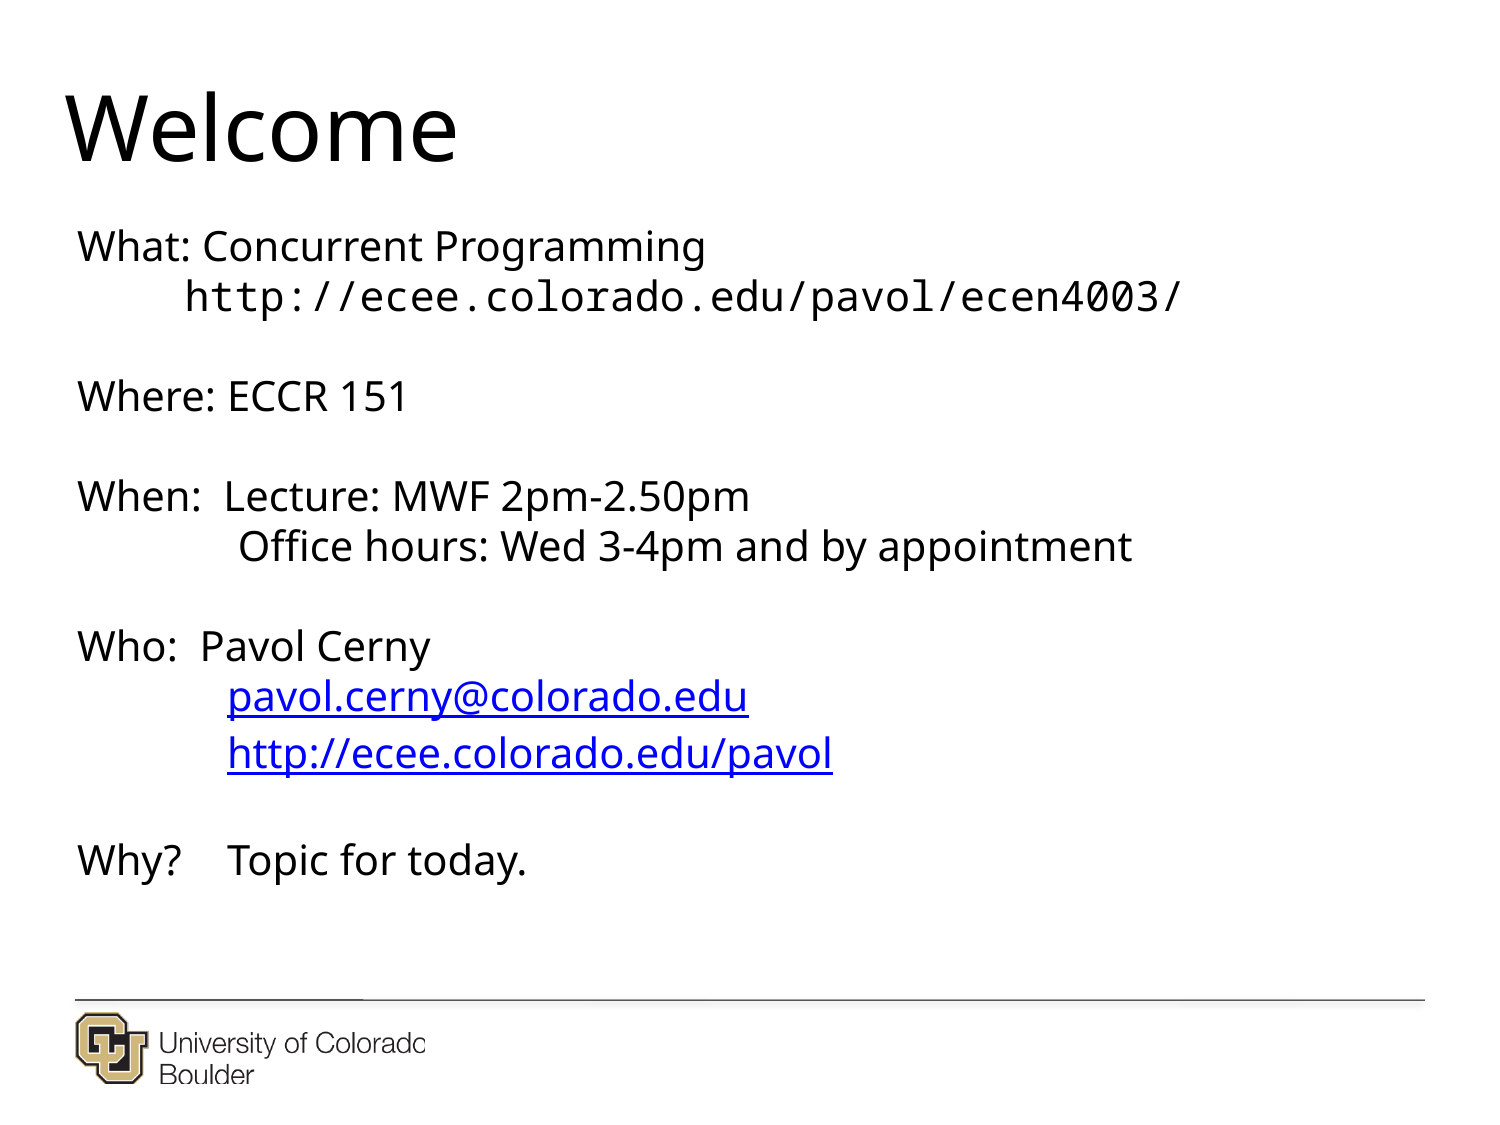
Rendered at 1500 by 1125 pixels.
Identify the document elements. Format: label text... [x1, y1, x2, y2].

text_box What: Concurrent Programming http://ecee.colorado.edu/pavol/ecen4003/ Where: ECCR 151 When: Lecture: MWF 2pm-2.50pm Office hours: Wed 3-4pm and by appointment Who: Pavol Cerny pavol.cerny@colorado.edu http://ecee.colorado.edu/pavol Why? Topic for today. [62, 212, 1338, 892]
text_box Welcome [49, 62, 1325, 188]
